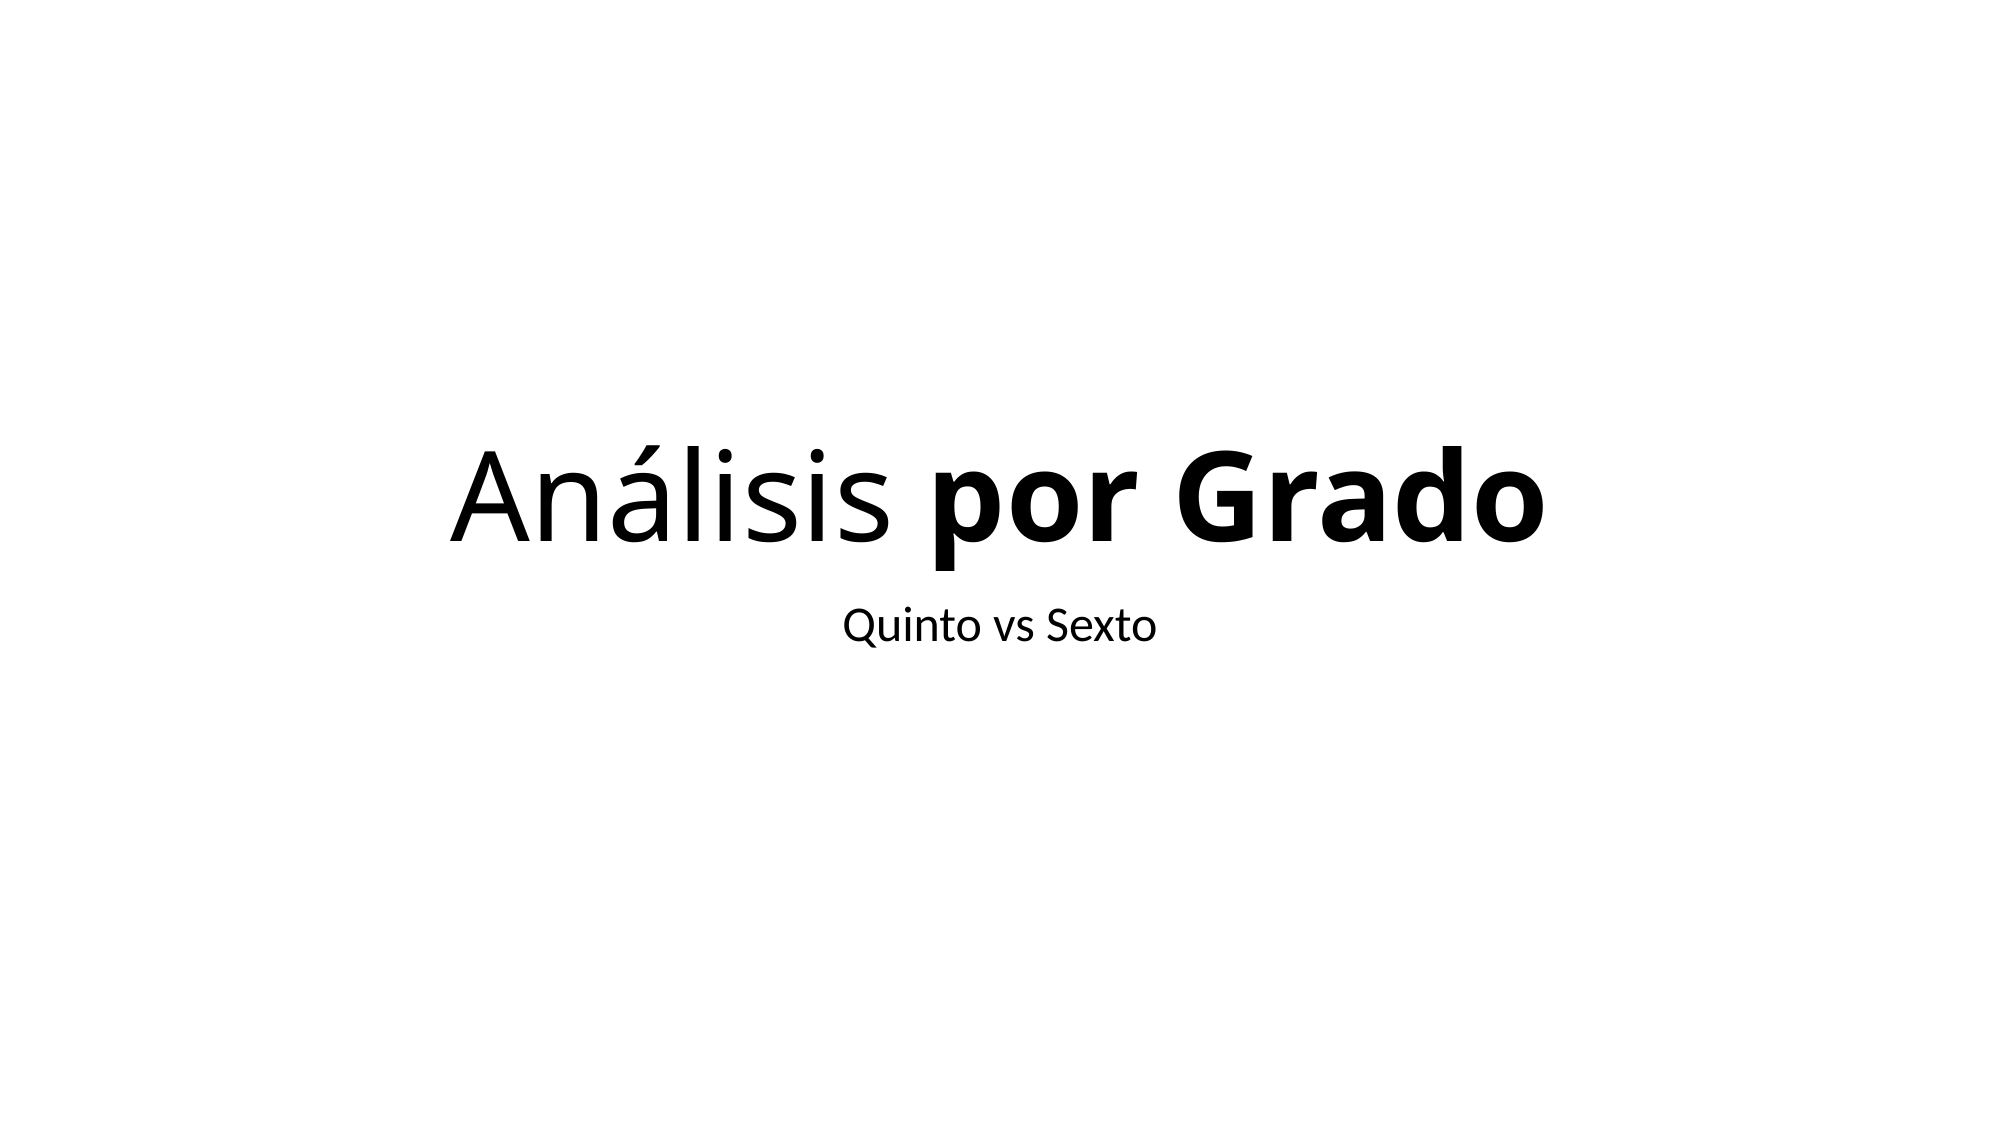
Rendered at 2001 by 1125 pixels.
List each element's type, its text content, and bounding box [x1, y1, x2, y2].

subtitle Quinto vs Sexto [249, 590, 1750, 863]
title Análisis por Grado [249, 184, 1750, 576]
